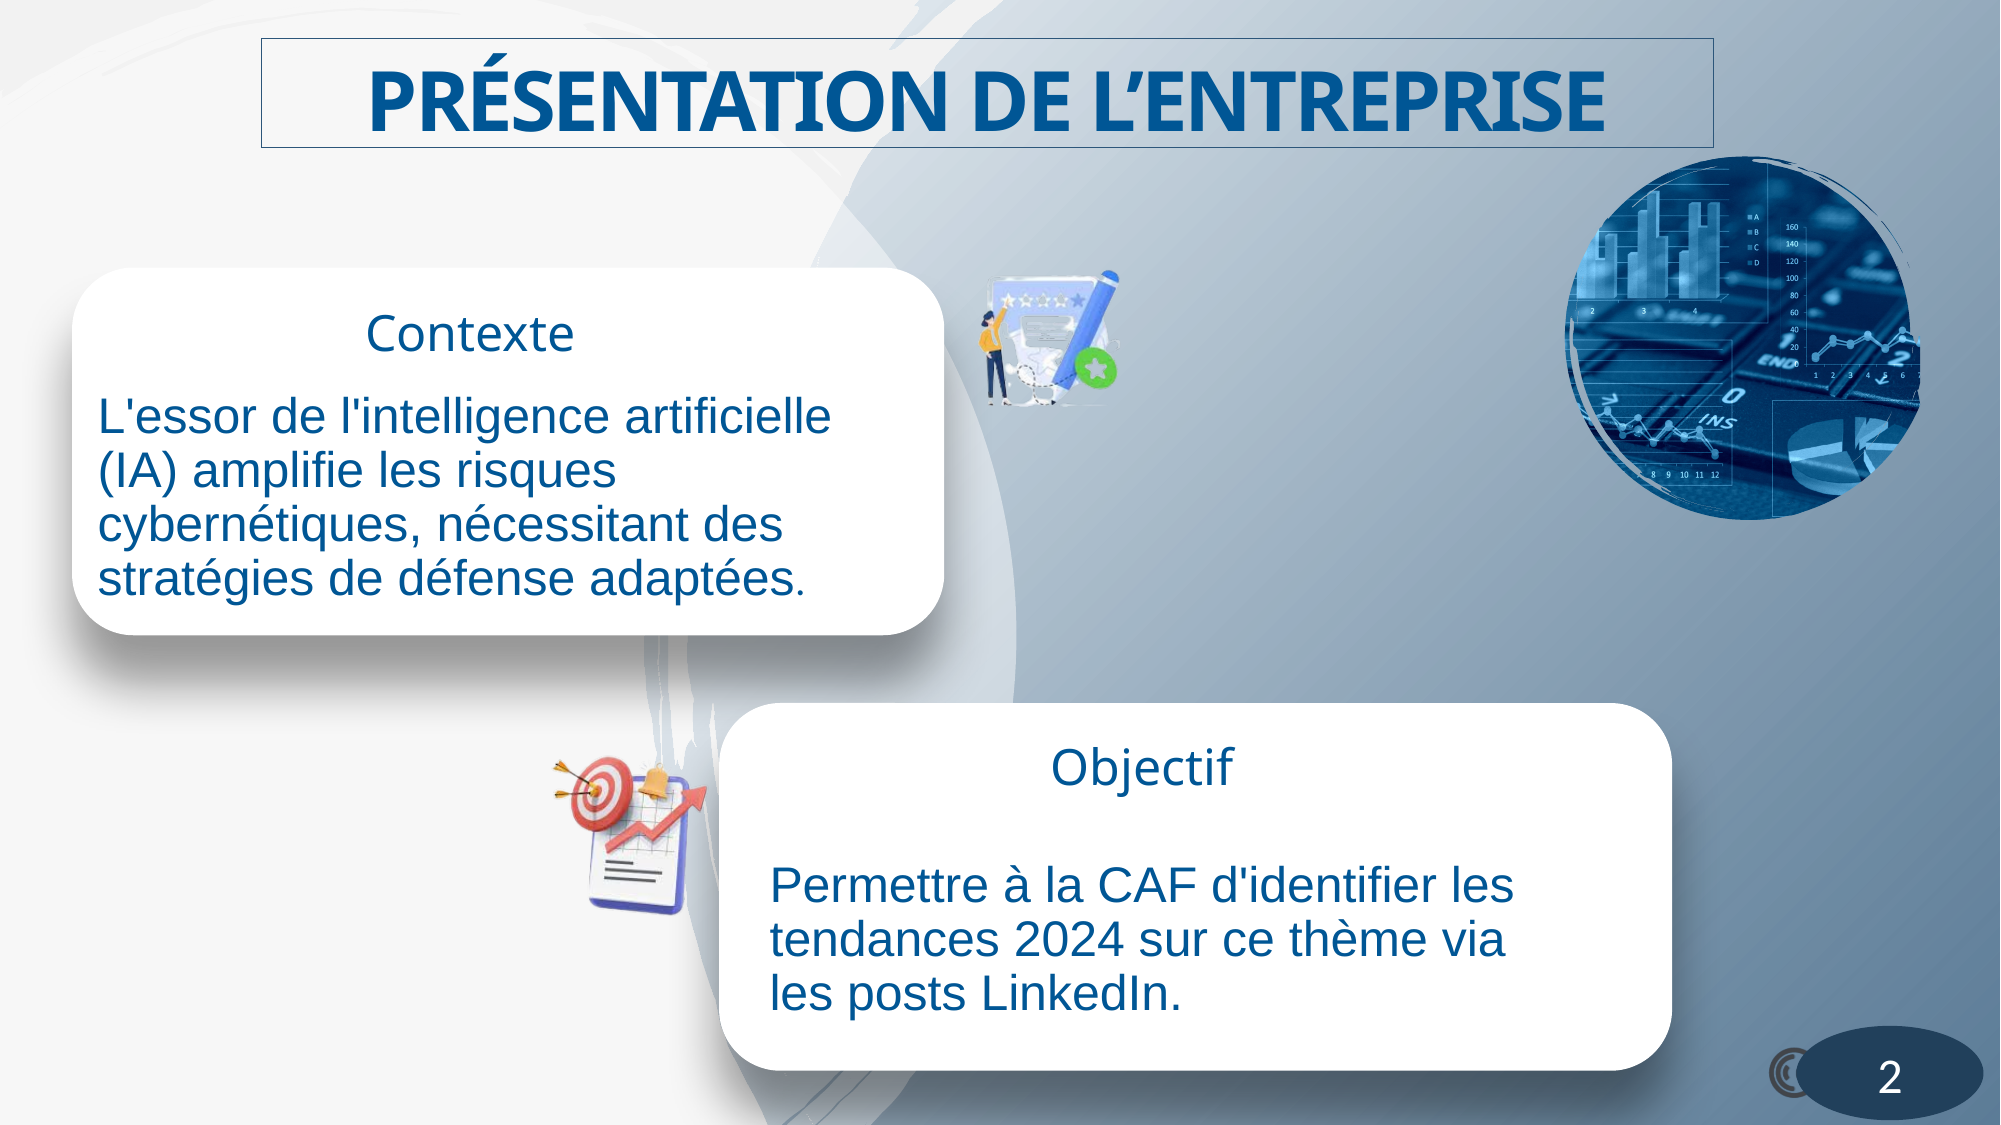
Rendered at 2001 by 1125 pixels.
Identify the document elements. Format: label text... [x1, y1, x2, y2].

text_box [718, 701, 1674, 1072]
text_box [71, 266, 946, 637]
text_box Contexte [350, 294, 636, 369]
picture [930, 231, 1168, 445]
slide_number 2 [1796, 1025, 1984, 1121]
list Permettre à la CAF d'identifier les tendances 2024 sur ce thème via les posts LinkedIn. [769, 858, 1519, 1028]
text_box Objectif [1035, 727, 1322, 803]
picture [517, 721, 759, 963]
text_box Présentation de l’entreprise [261, 38, 1714, 148]
list L'essor de l'intelligence artificielle (IA) amplifie les risques cybernétiques, nécessitant des stratégies de défense adaptées. [97, 390, 888, 577]
picture [1564, 156, 1921, 520]
